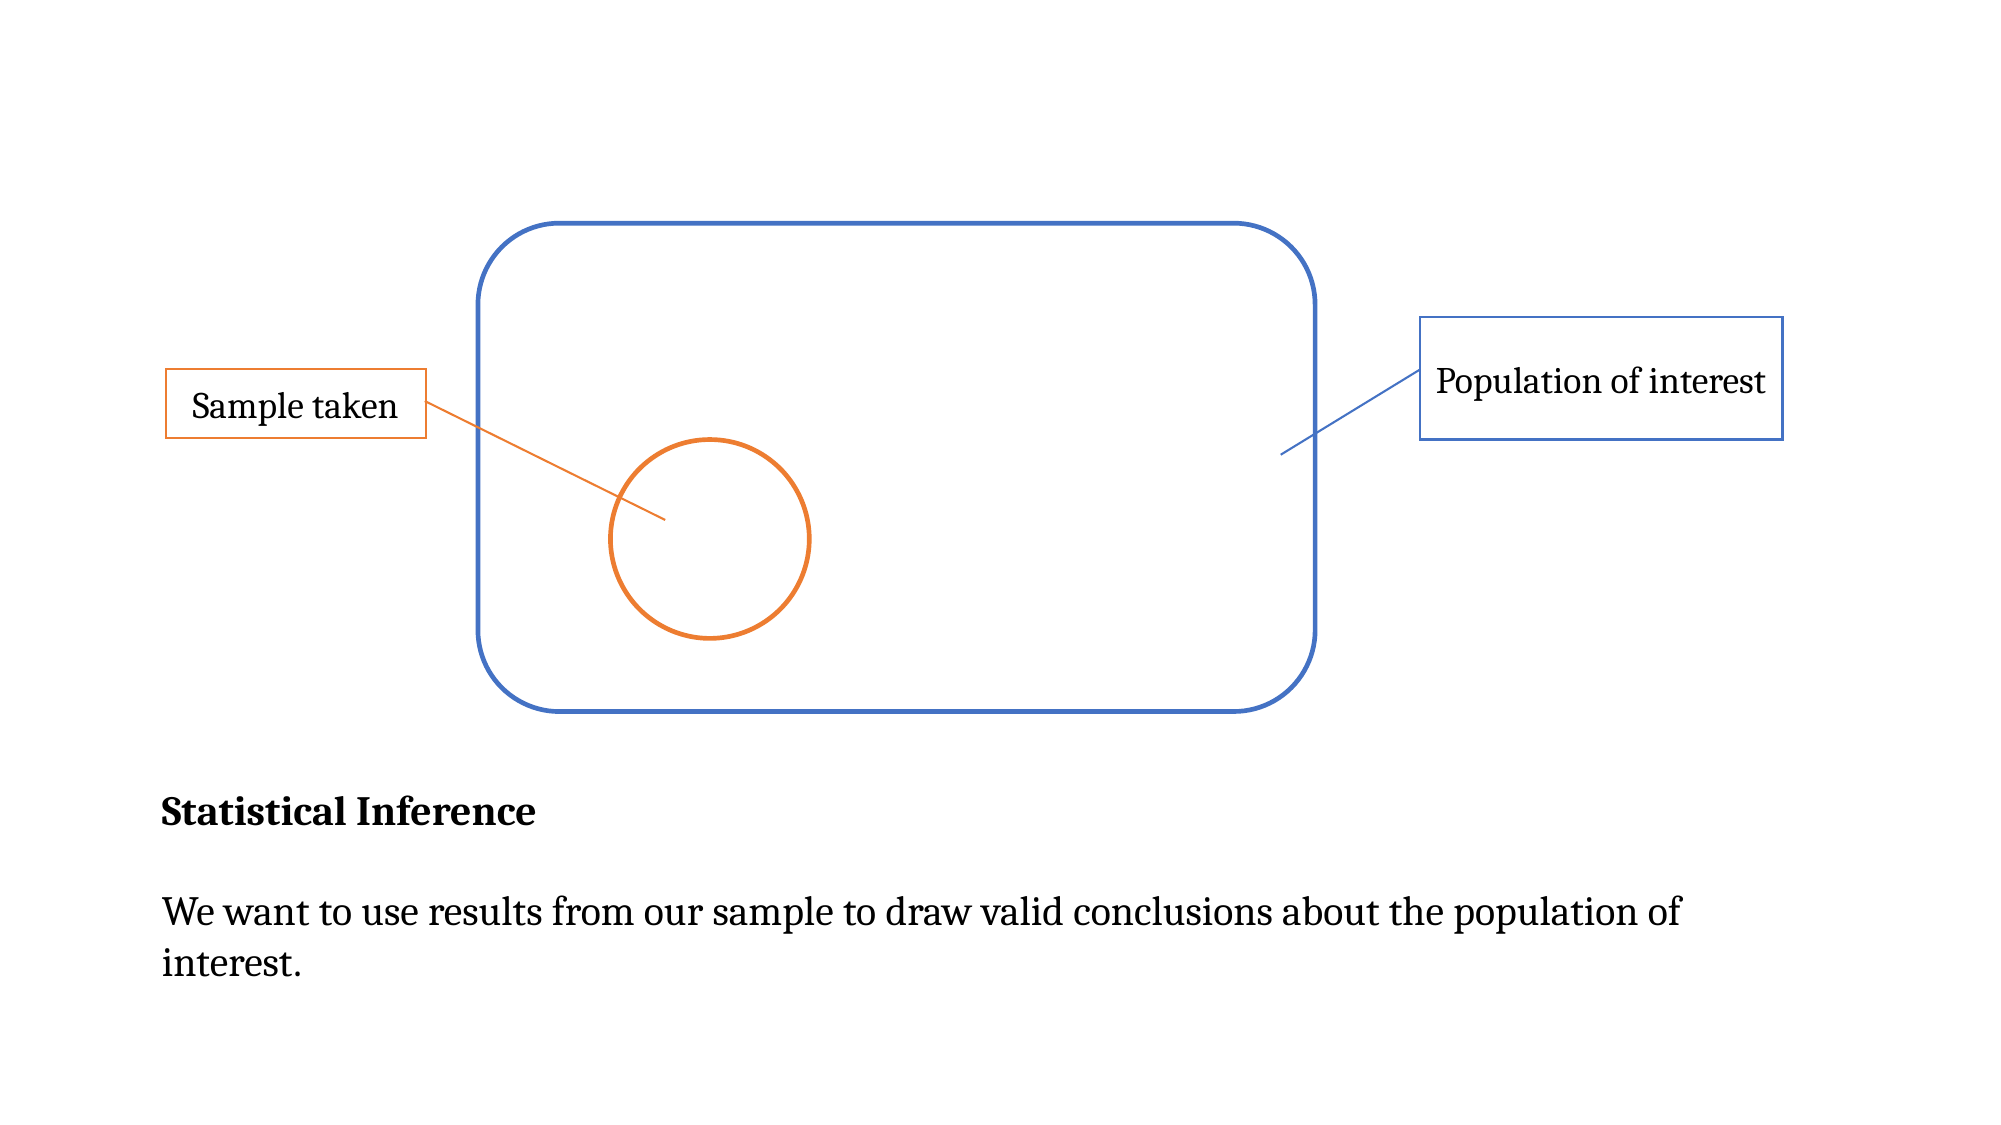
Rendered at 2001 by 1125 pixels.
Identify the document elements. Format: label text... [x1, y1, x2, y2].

text_box Sample taken [165, 368, 666, 521]
text_box [609, 438, 811, 640]
text_box Population of interest [1280, 316, 1784, 456]
text_box Statistical Inference We want to use results from our sample to draw valid conclusions about the population of interest. [147, 776, 1843, 992]
text_box [476, 222, 1317, 713]
